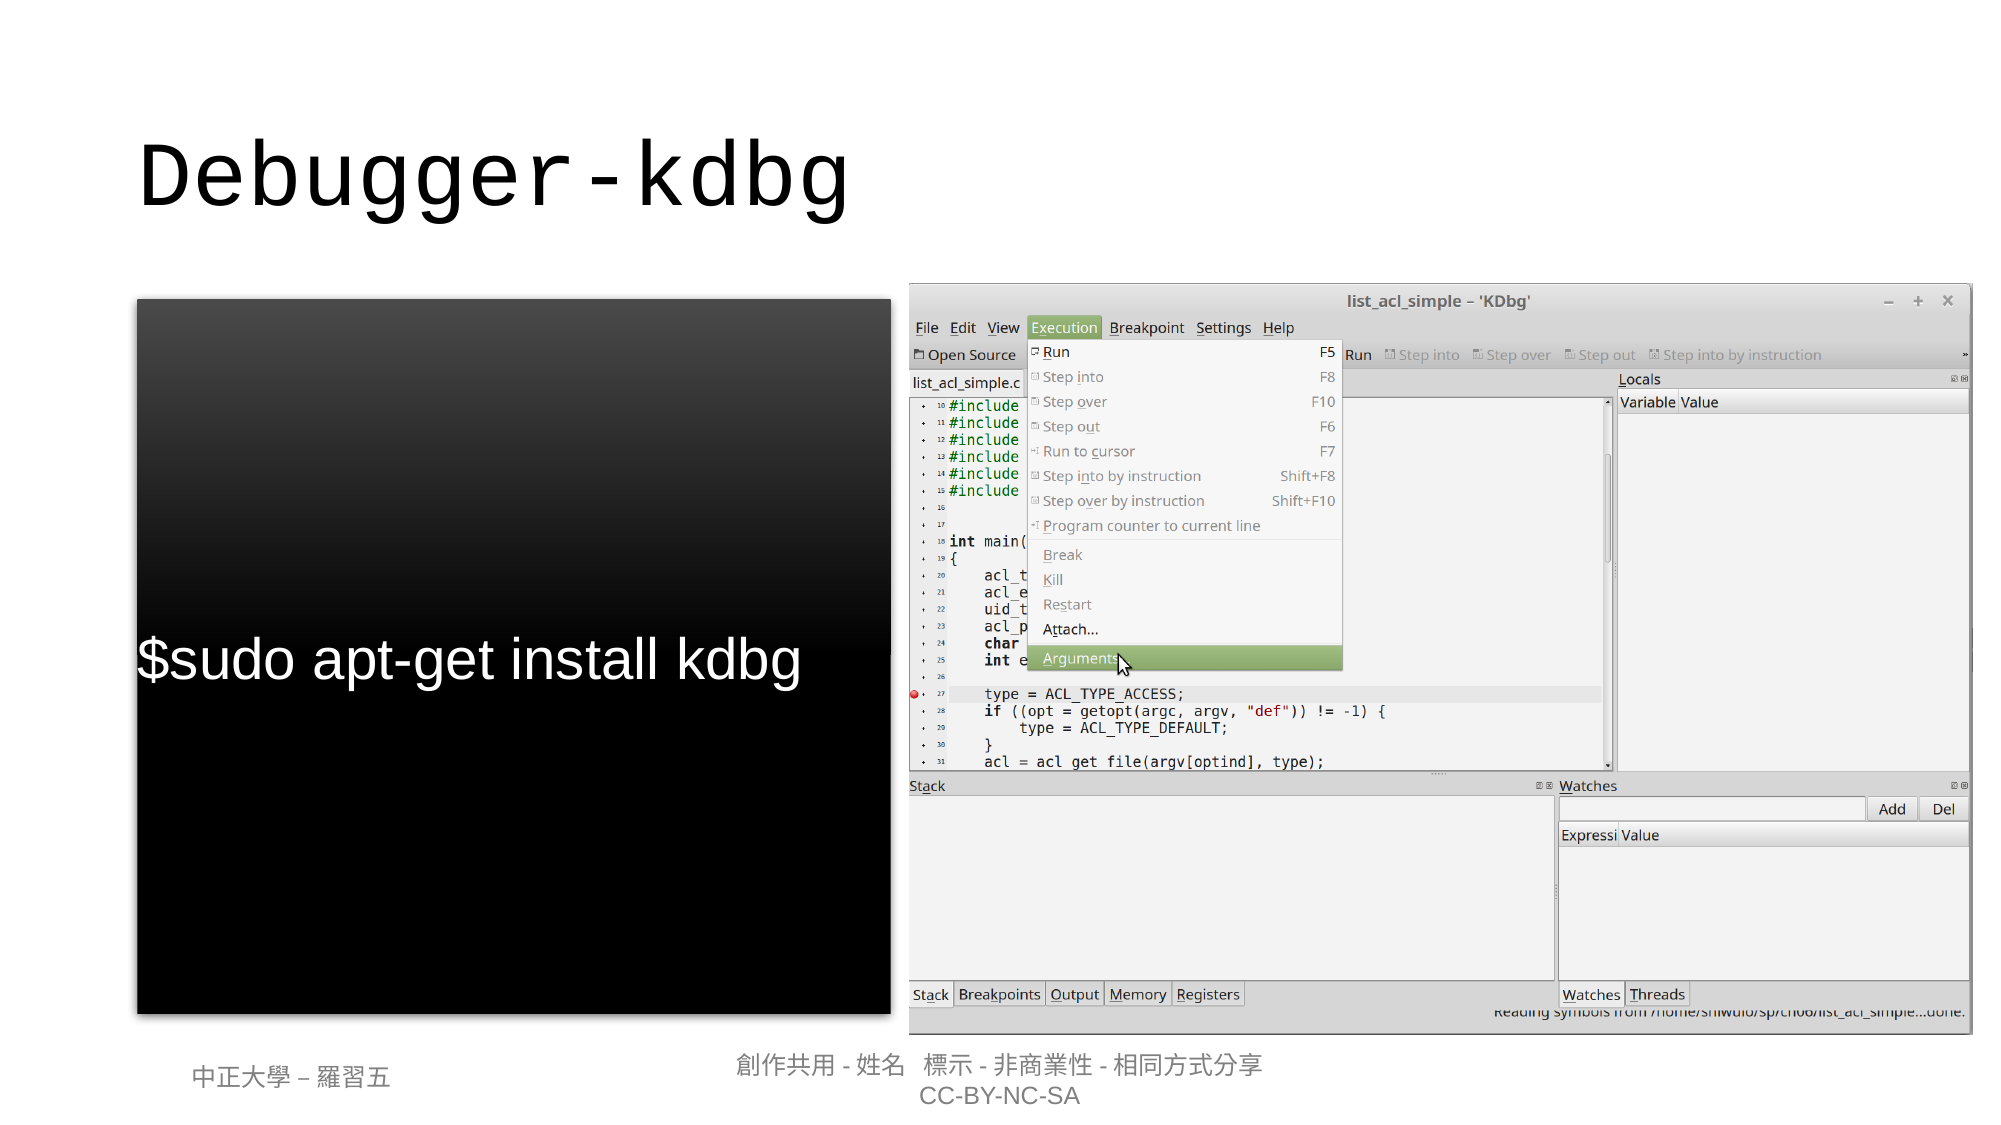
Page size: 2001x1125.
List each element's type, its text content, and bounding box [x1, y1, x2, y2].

picture [909, 283, 1973, 1035]
text_box Debugger-kdbg [137, 59, 1863, 278]
text_box $sudo apt-get install kdbg [137, 299, 891, 1014]
